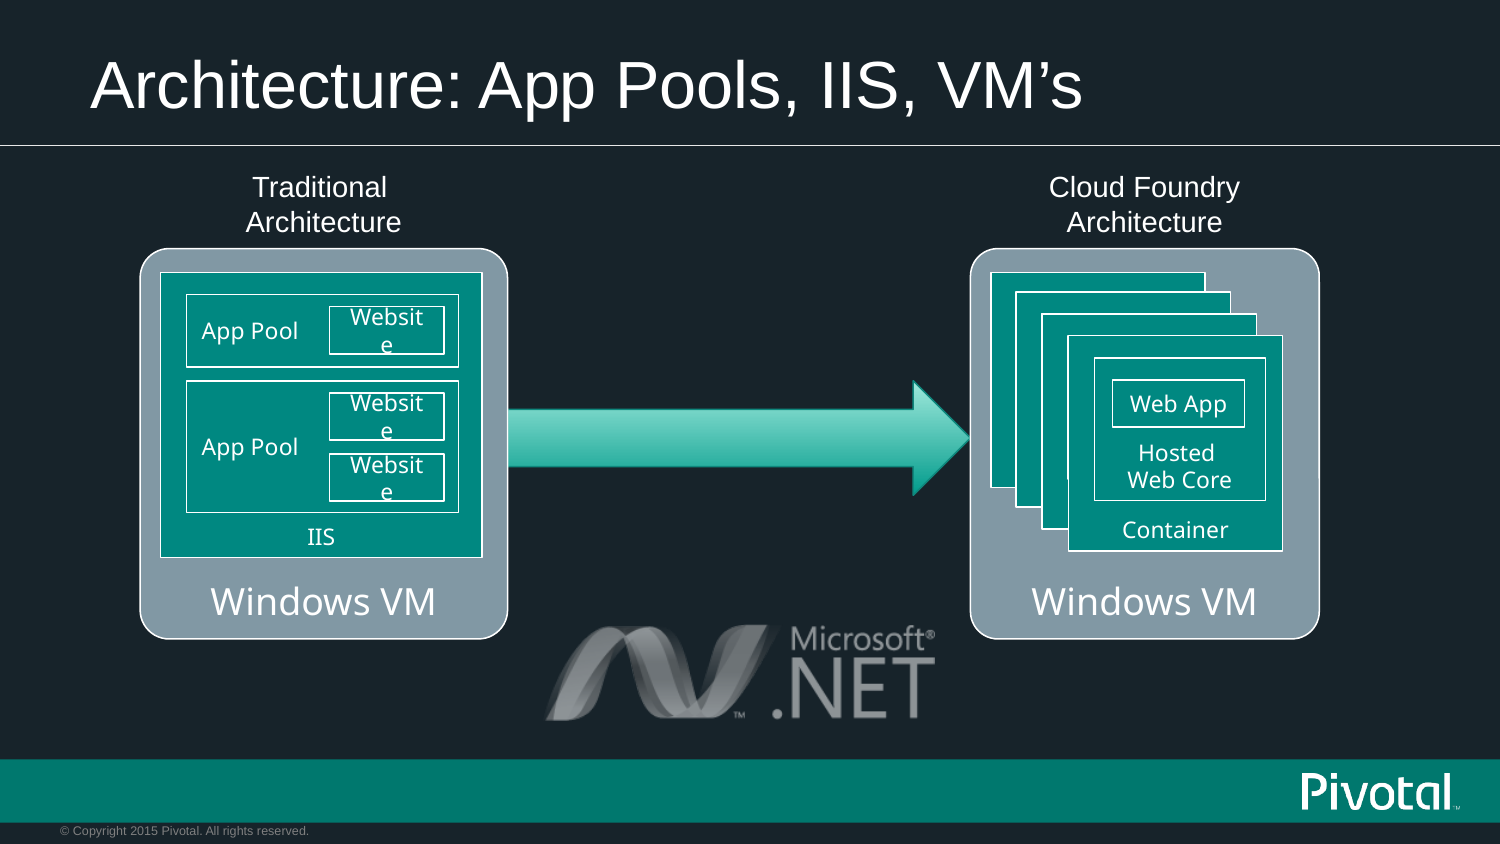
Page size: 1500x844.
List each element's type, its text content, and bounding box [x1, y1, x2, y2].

picture [1302, 773, 1460, 810]
picture [543, 624, 935, 721]
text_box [970, 248, 1320, 640]
title Architecture: App Pools, IIS, VM’s [75, 52, 1425, 113]
text_box [513, 380, 965, 496]
text_box Traditional Architecture [140, 161, 508, 247]
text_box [139, 248, 508, 640]
text_box Cloud Foundry Architecture [970, 160, 1320, 247]
